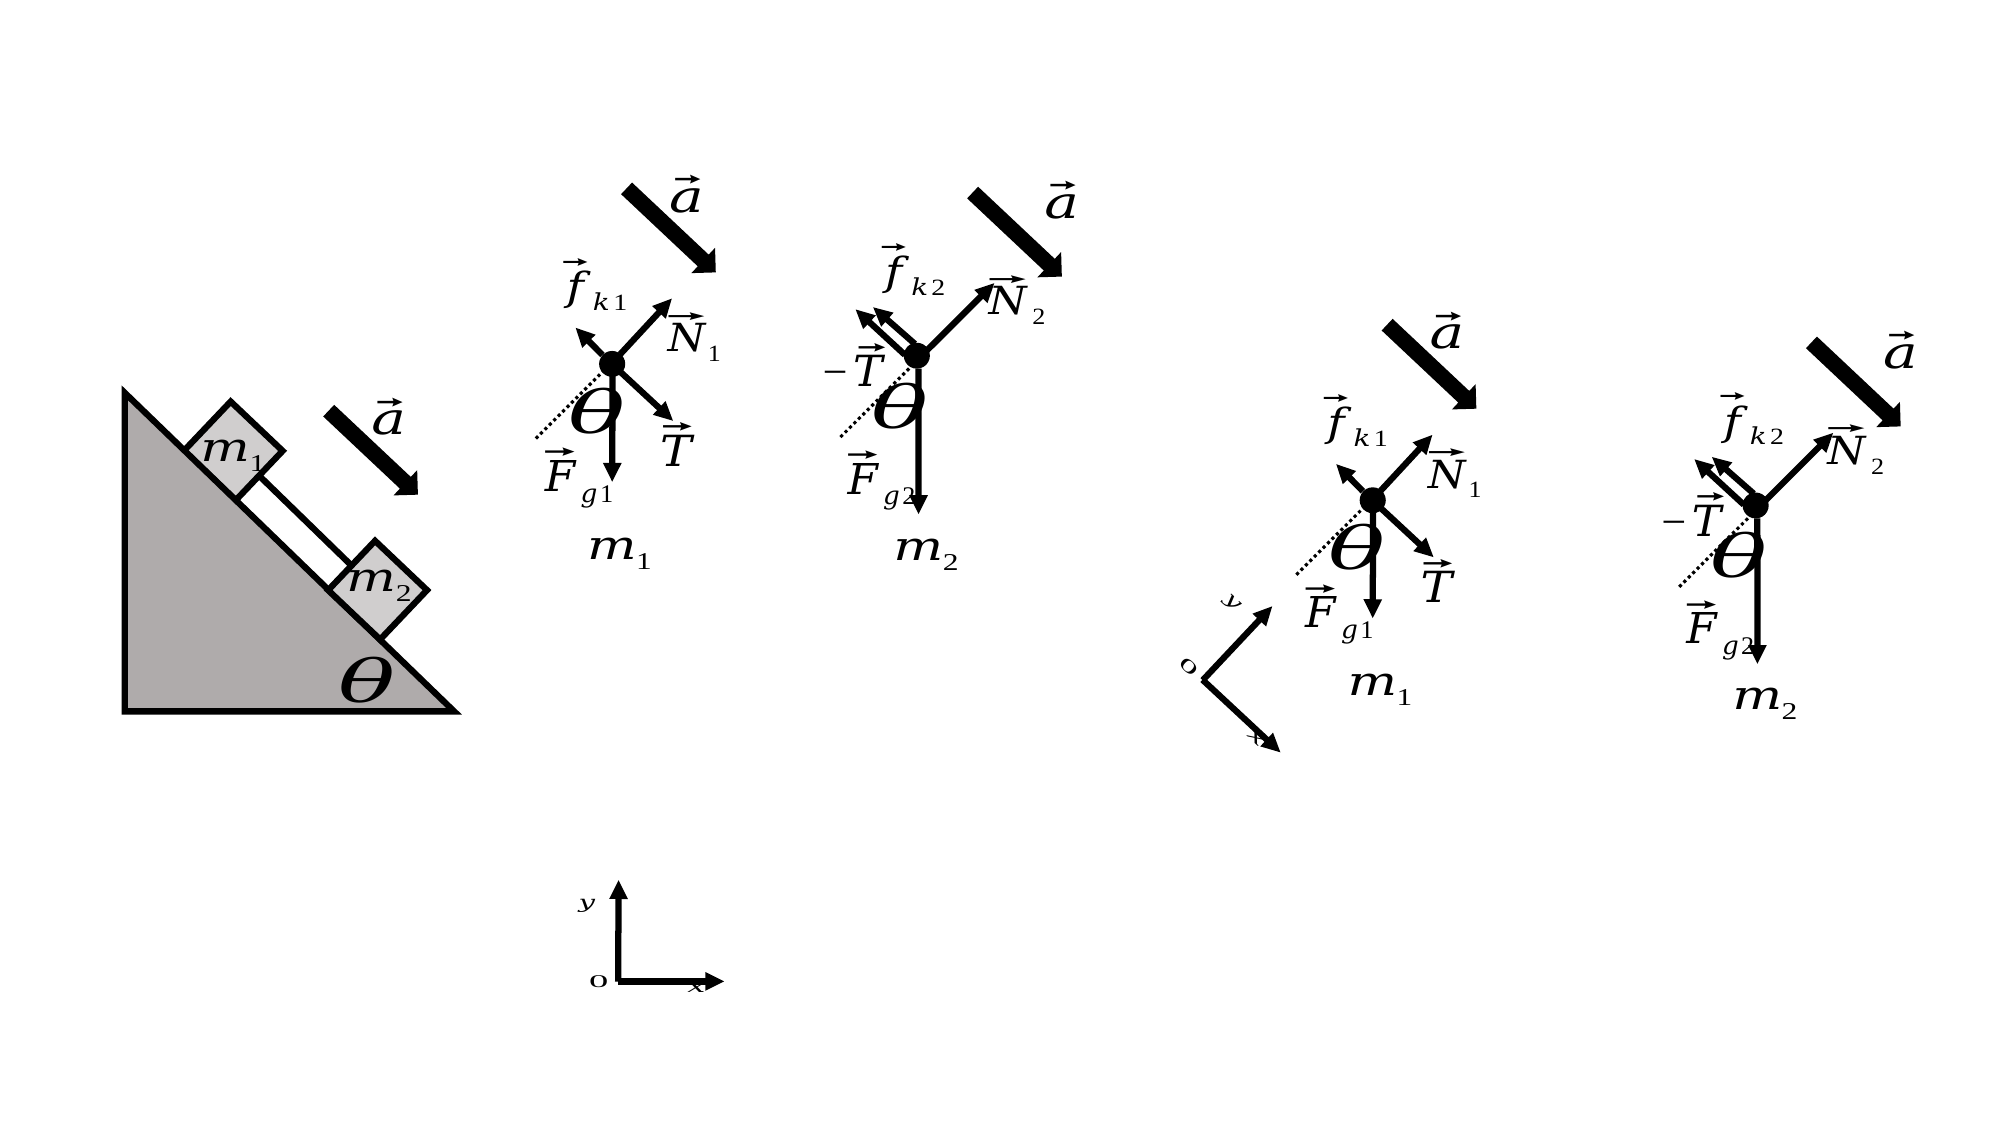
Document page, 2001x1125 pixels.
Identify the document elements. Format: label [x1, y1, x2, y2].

text_box [1678, 513, 1753, 588]
text_box [534, 173, 1081, 576]
text_box [1712, 457, 1754, 494]
text_box [1808, 339, 1899, 425]
text_box [1181, 309, 1489, 729]
text_box [1744, 494, 1767, 517]
text_box [576, 880, 725, 997]
text_box [124, 392, 455, 717]
text_box [1694, 459, 1744, 505]
text_box [1758, 432, 1833, 508]
